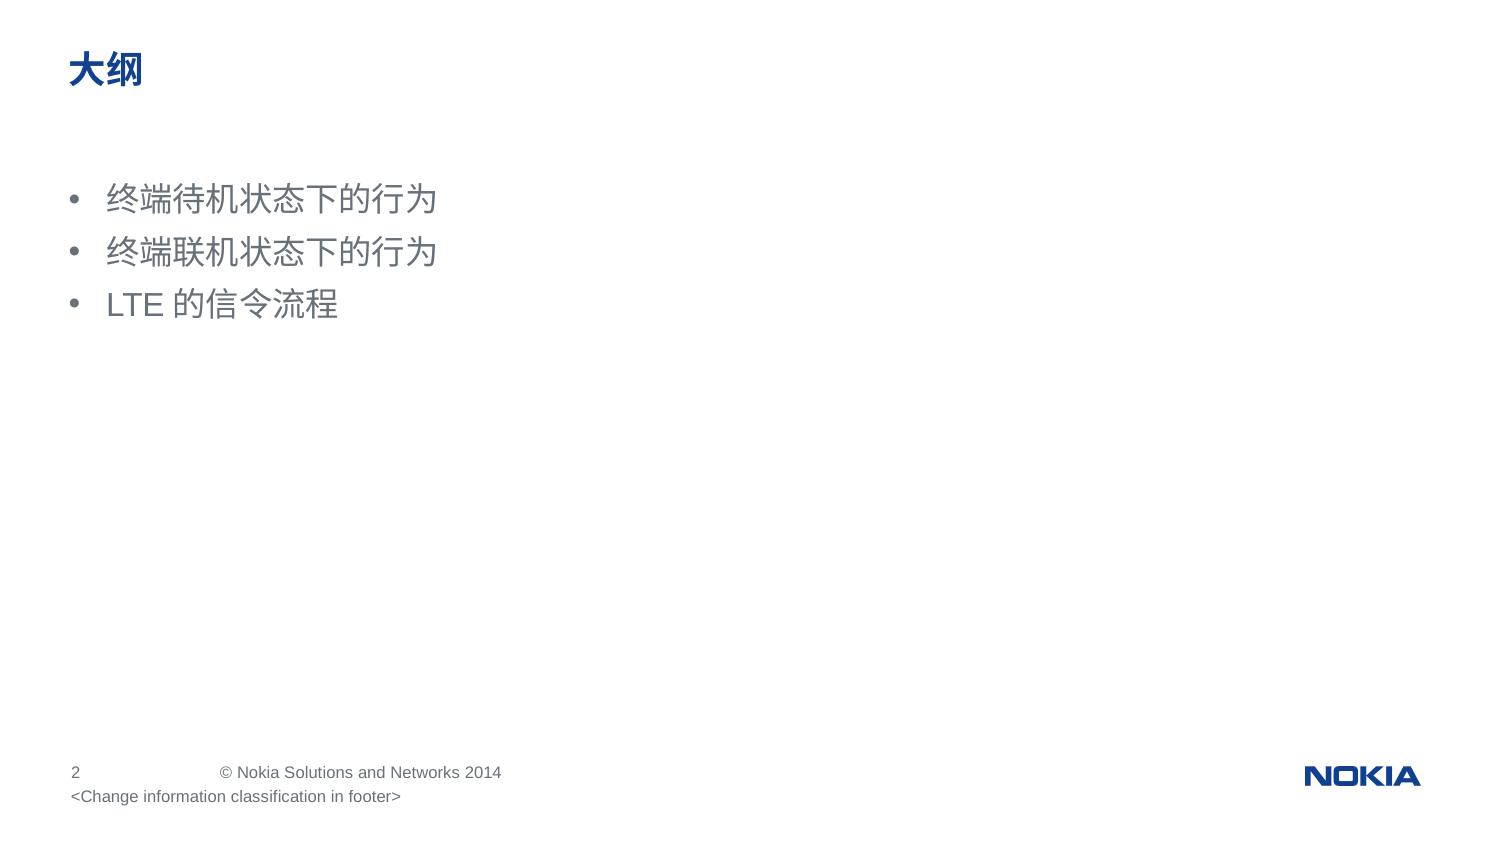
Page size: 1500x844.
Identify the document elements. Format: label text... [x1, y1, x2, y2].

title 大纲 [68, 45, 1419, 98]
picture [1305, 766, 1421, 786]
footer <Change information classification in footer> [70, 785, 1069, 806]
list 终端待机状态下的行为 终端联机状态下的行为 LTE的信令流程 [68, 178, 1419, 722]
